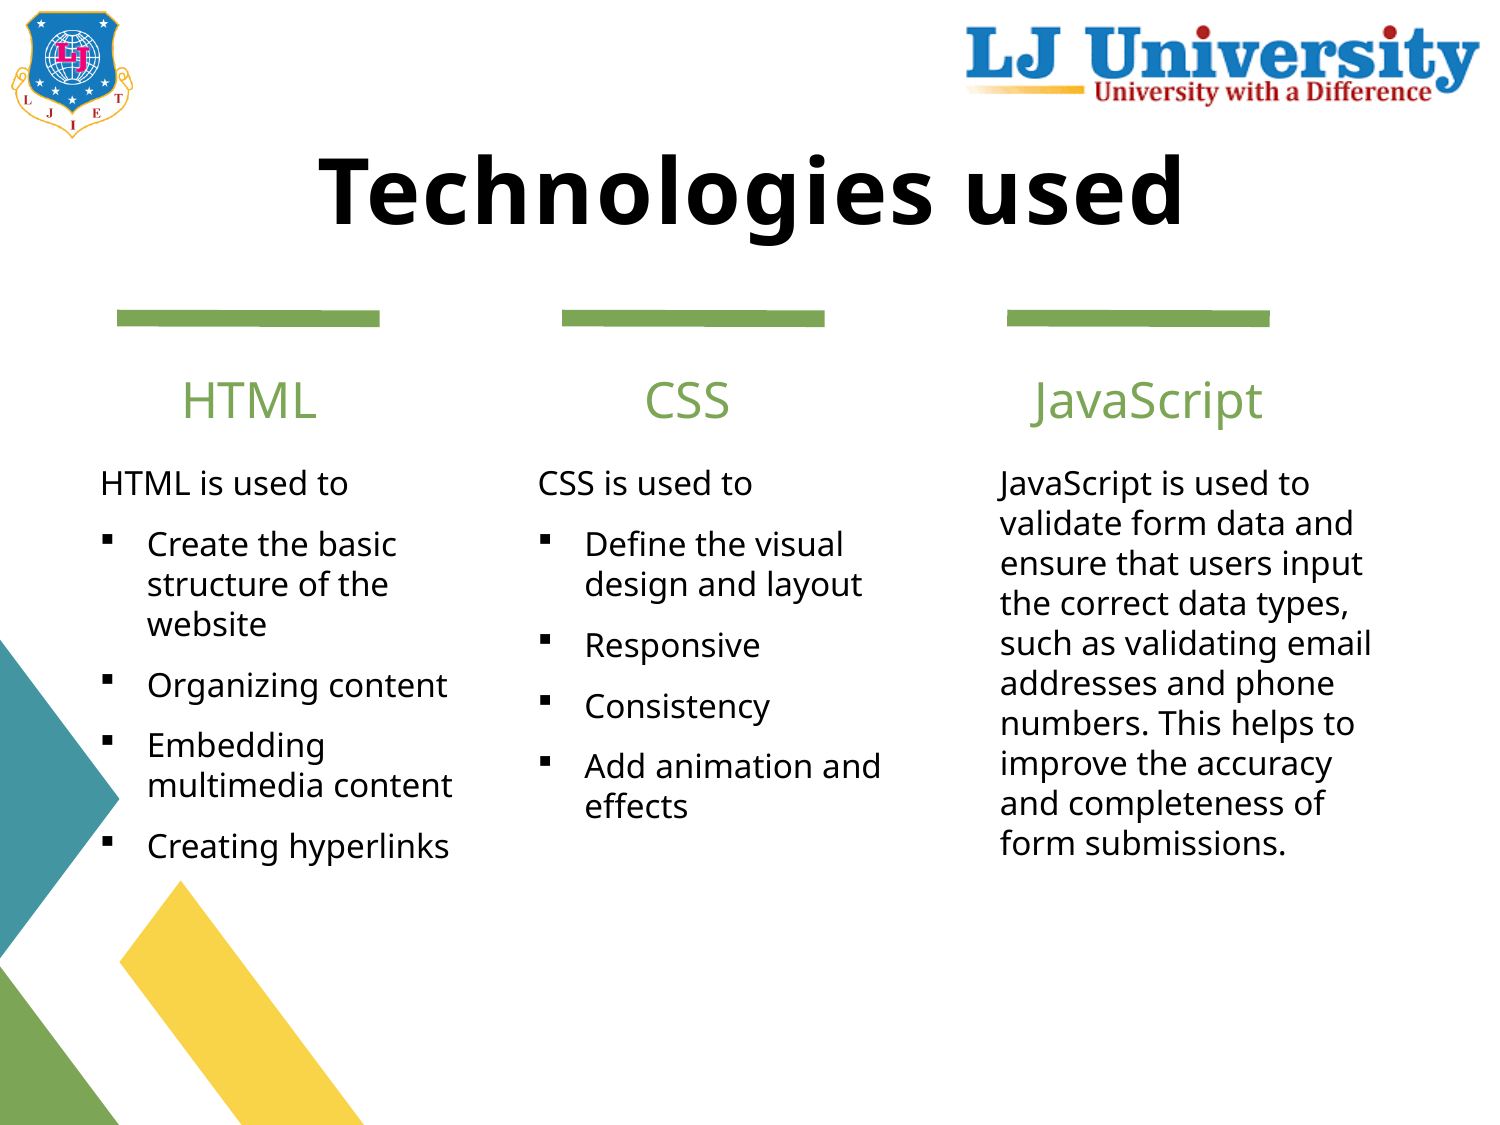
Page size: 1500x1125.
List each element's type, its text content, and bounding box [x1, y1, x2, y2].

picture [962, 11, 1480, 111]
list CSS is used to Define the visual design and layout Responsive Consistency Add animation and effects [537, 462, 913, 888]
list CSS [500, 375, 875, 442]
list JavaScript [962, 375, 1337, 442]
title Technologies used [118, 144, 1388, 245]
list JavaScript is used to validate form data and ensure that users input the correct data types, such as validating email addresses and phone numbers. This helps to improve the accuracy and completeness of form submissions. [999, 462, 1374, 900]
picture [11, 11, 133, 139]
list HTML [62, 375, 437, 442]
list HTML is used to Create the basic structure of the website Organizing content Embedding multimedia content Creating hyperlinks [99, 462, 474, 900]
